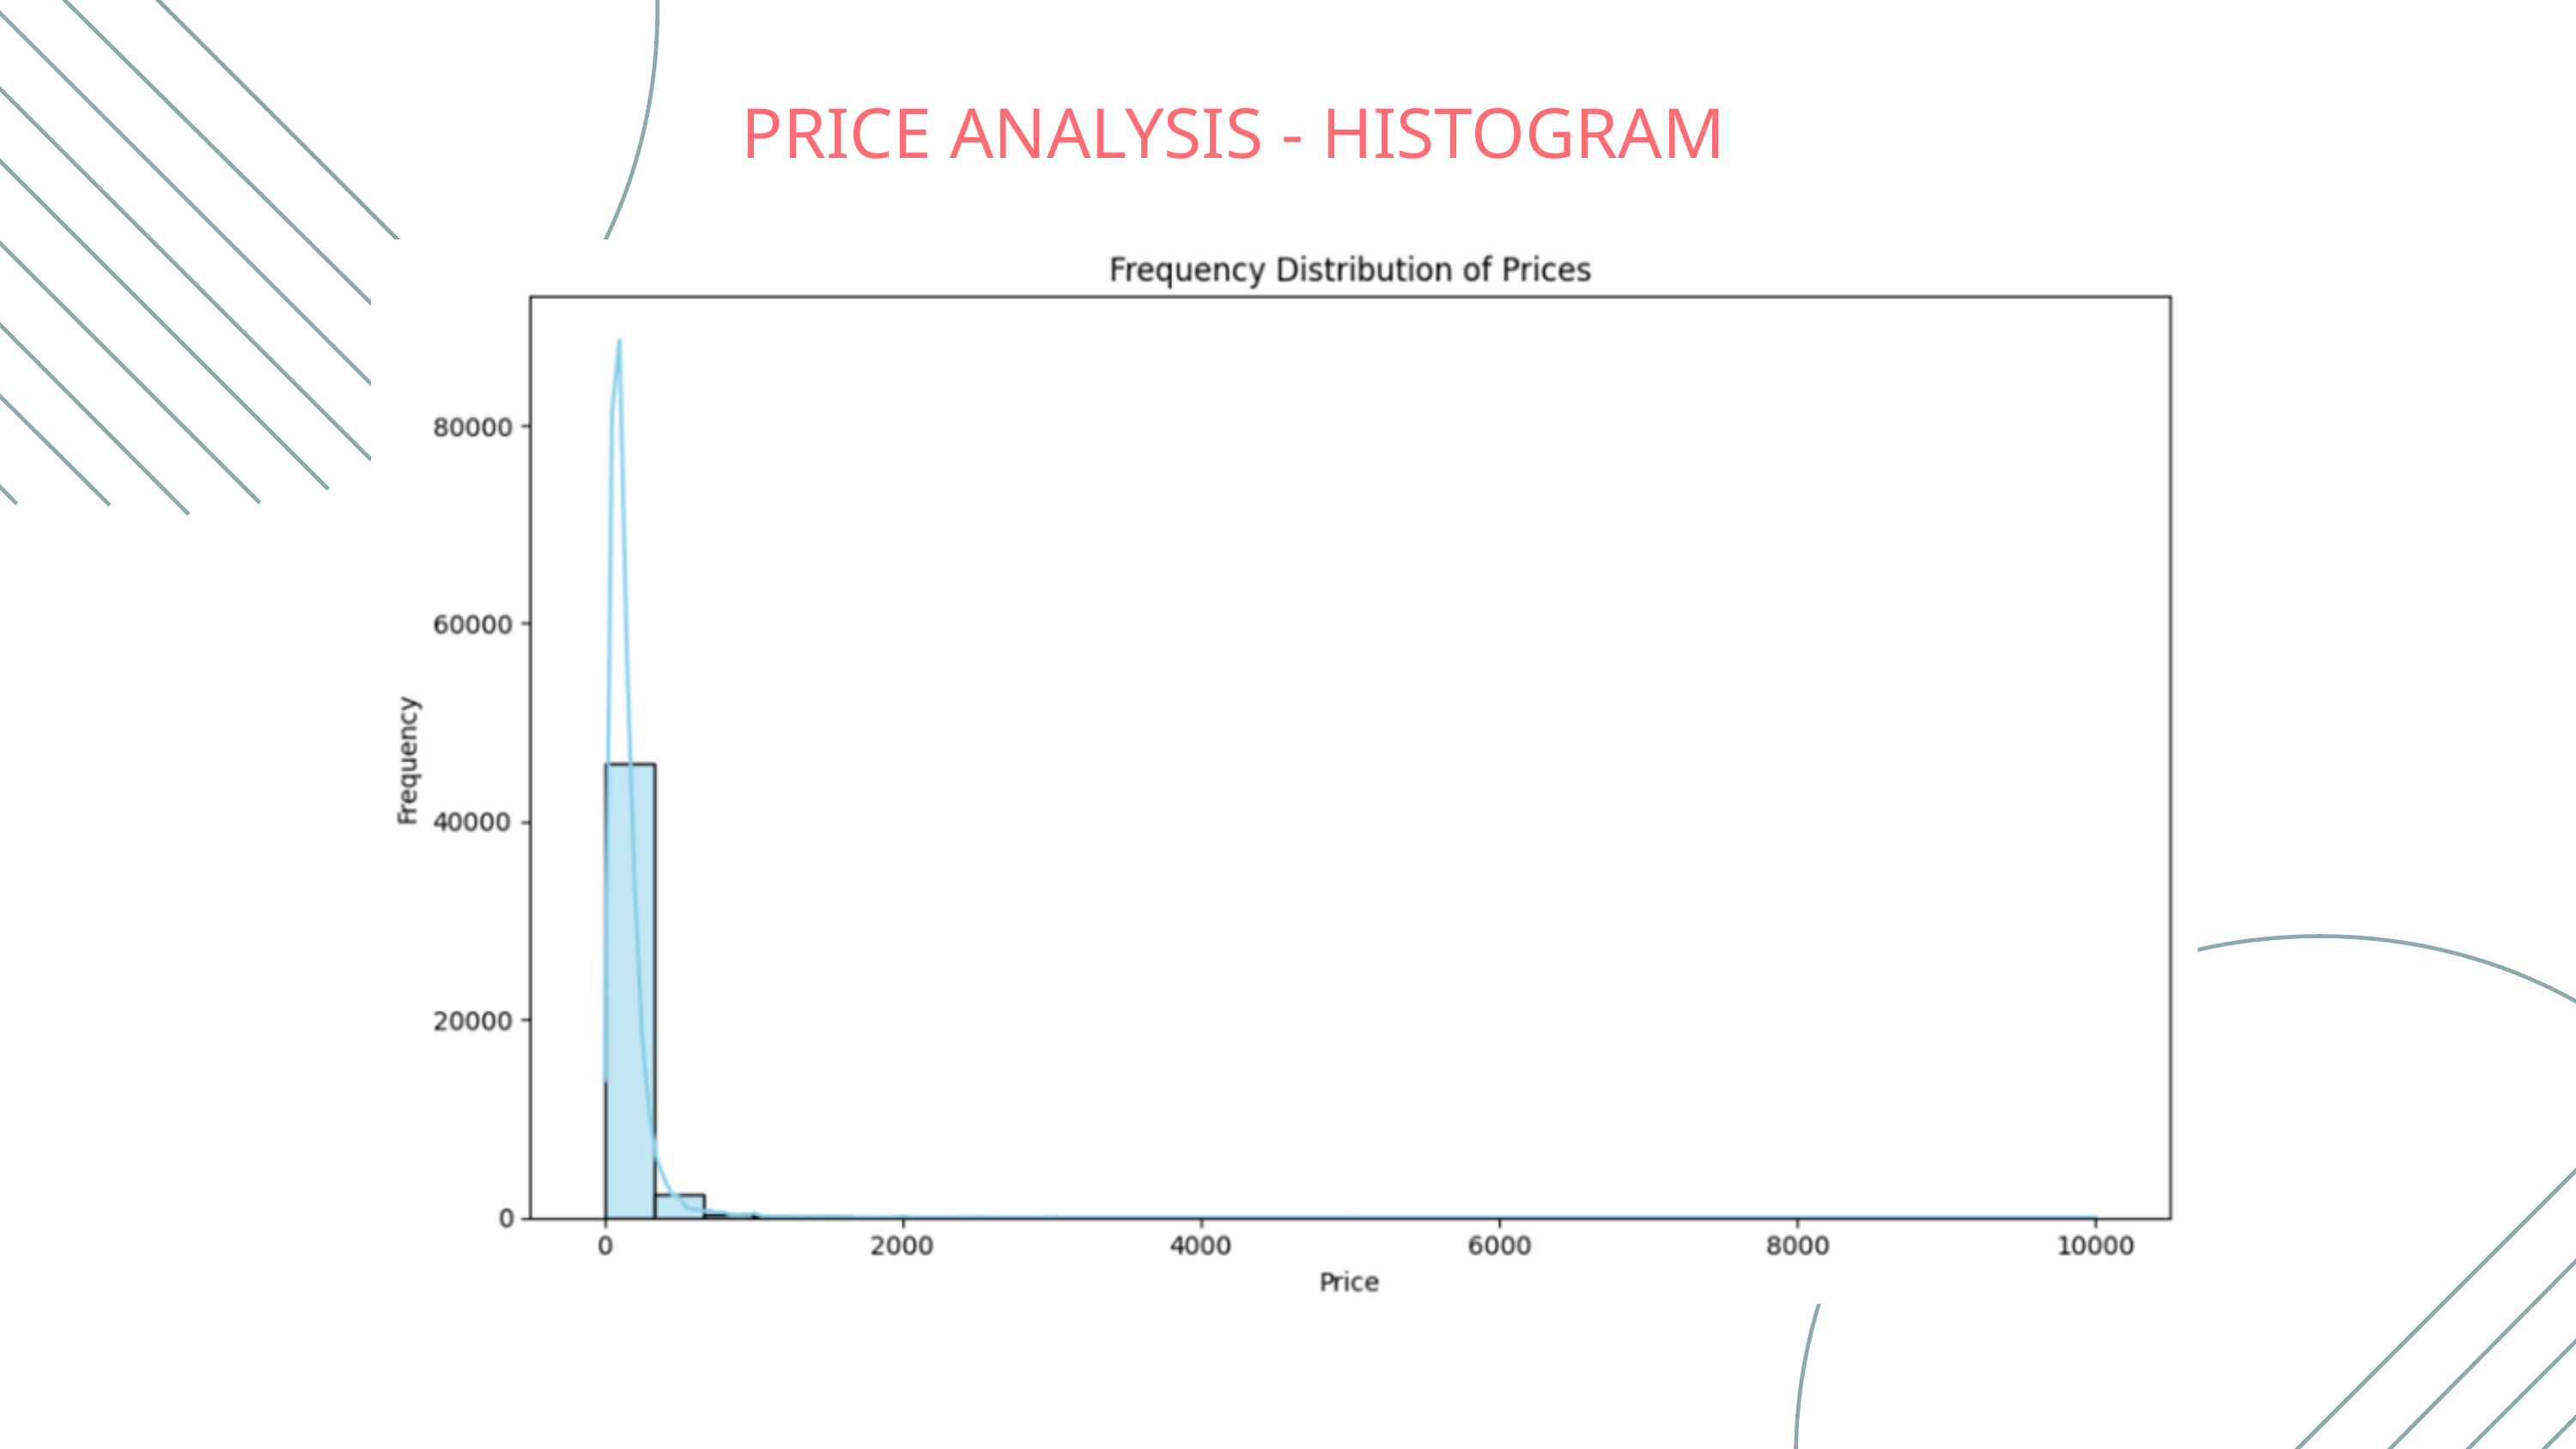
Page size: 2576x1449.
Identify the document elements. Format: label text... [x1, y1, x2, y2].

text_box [0, 0, 851, 67]
text_box PRICE ANALYSIS - HISTOGRAM [723, 103, 1852, 173]
text_box [371, 239, 2198, 1304]
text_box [1603, 1014, 2576, 1449]
